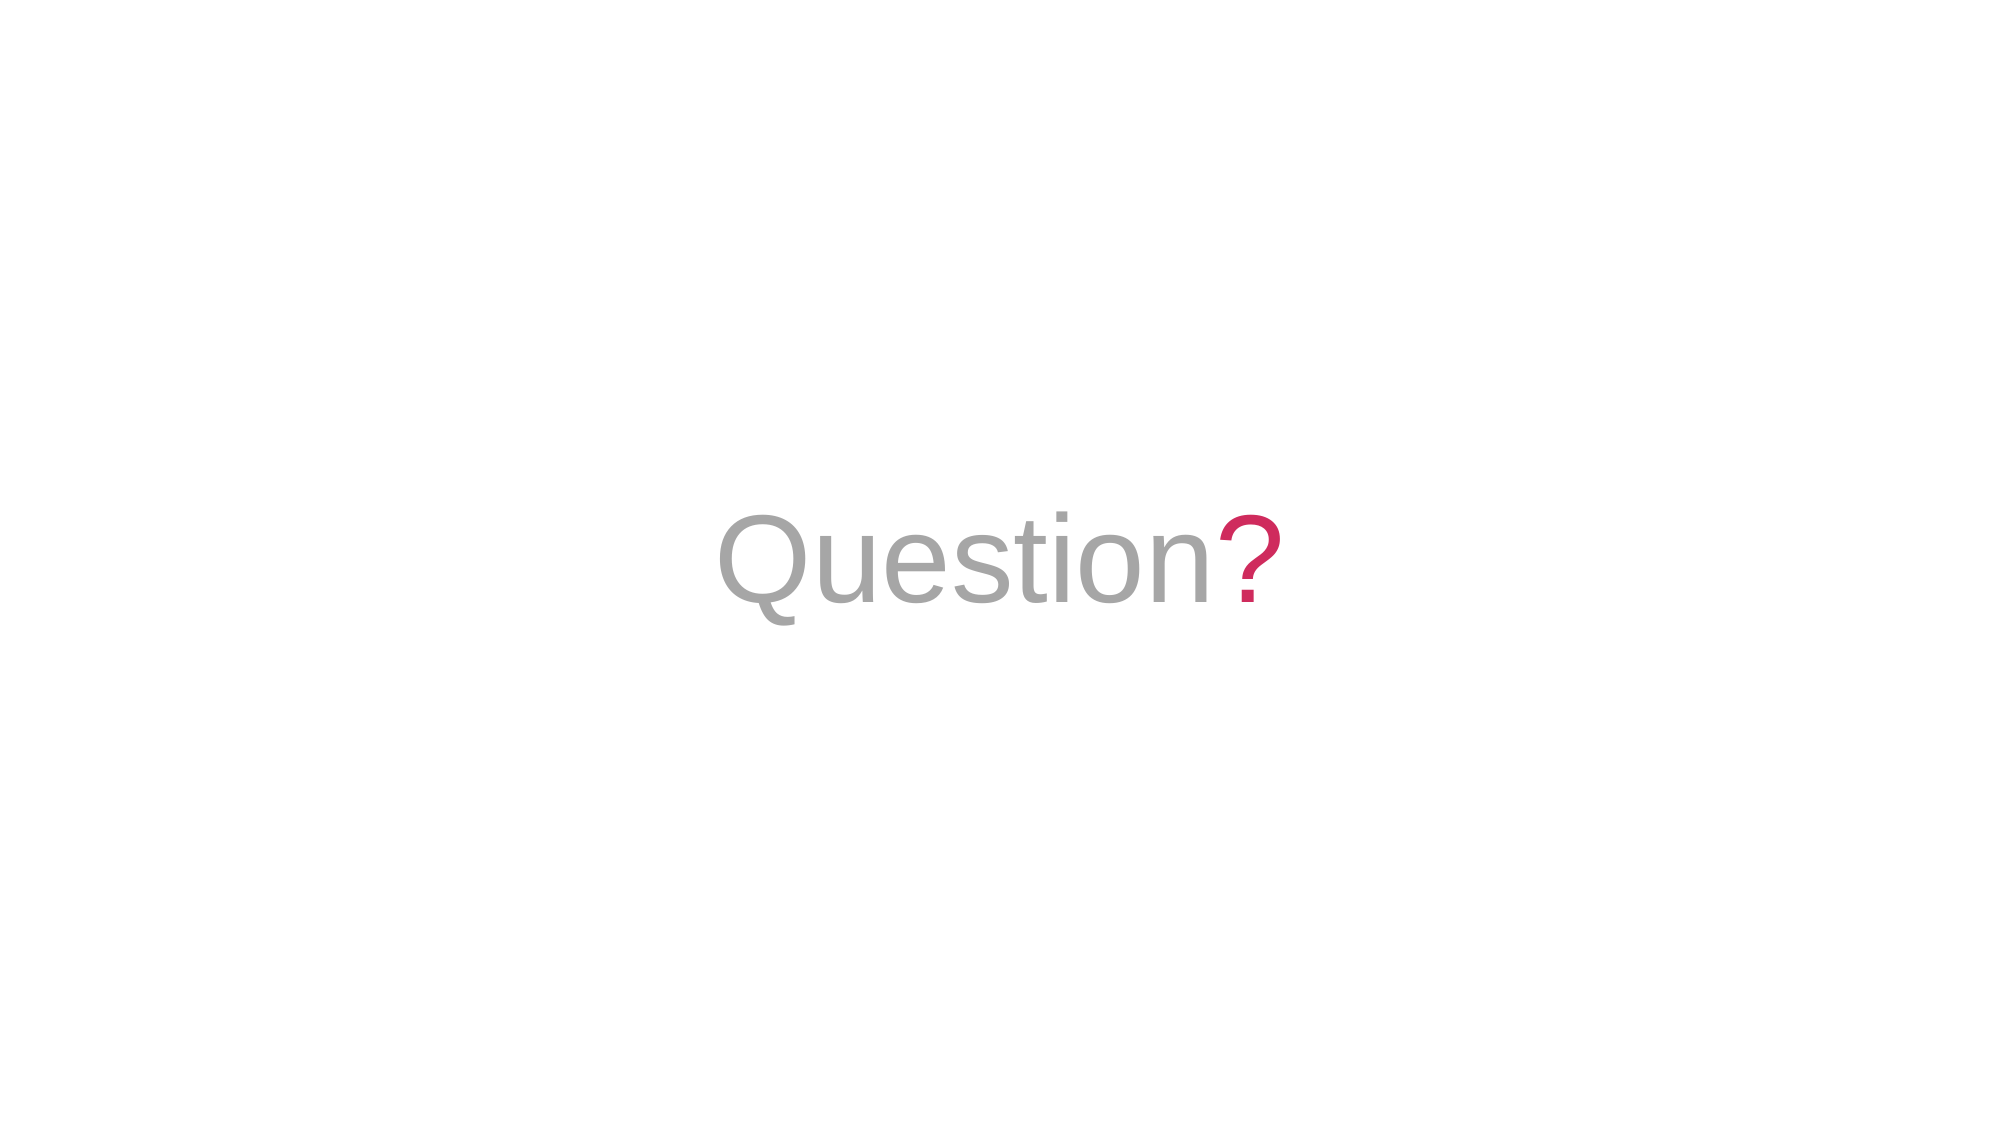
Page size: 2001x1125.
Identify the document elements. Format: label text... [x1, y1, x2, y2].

title Question? [249, 366, 1750, 759]
